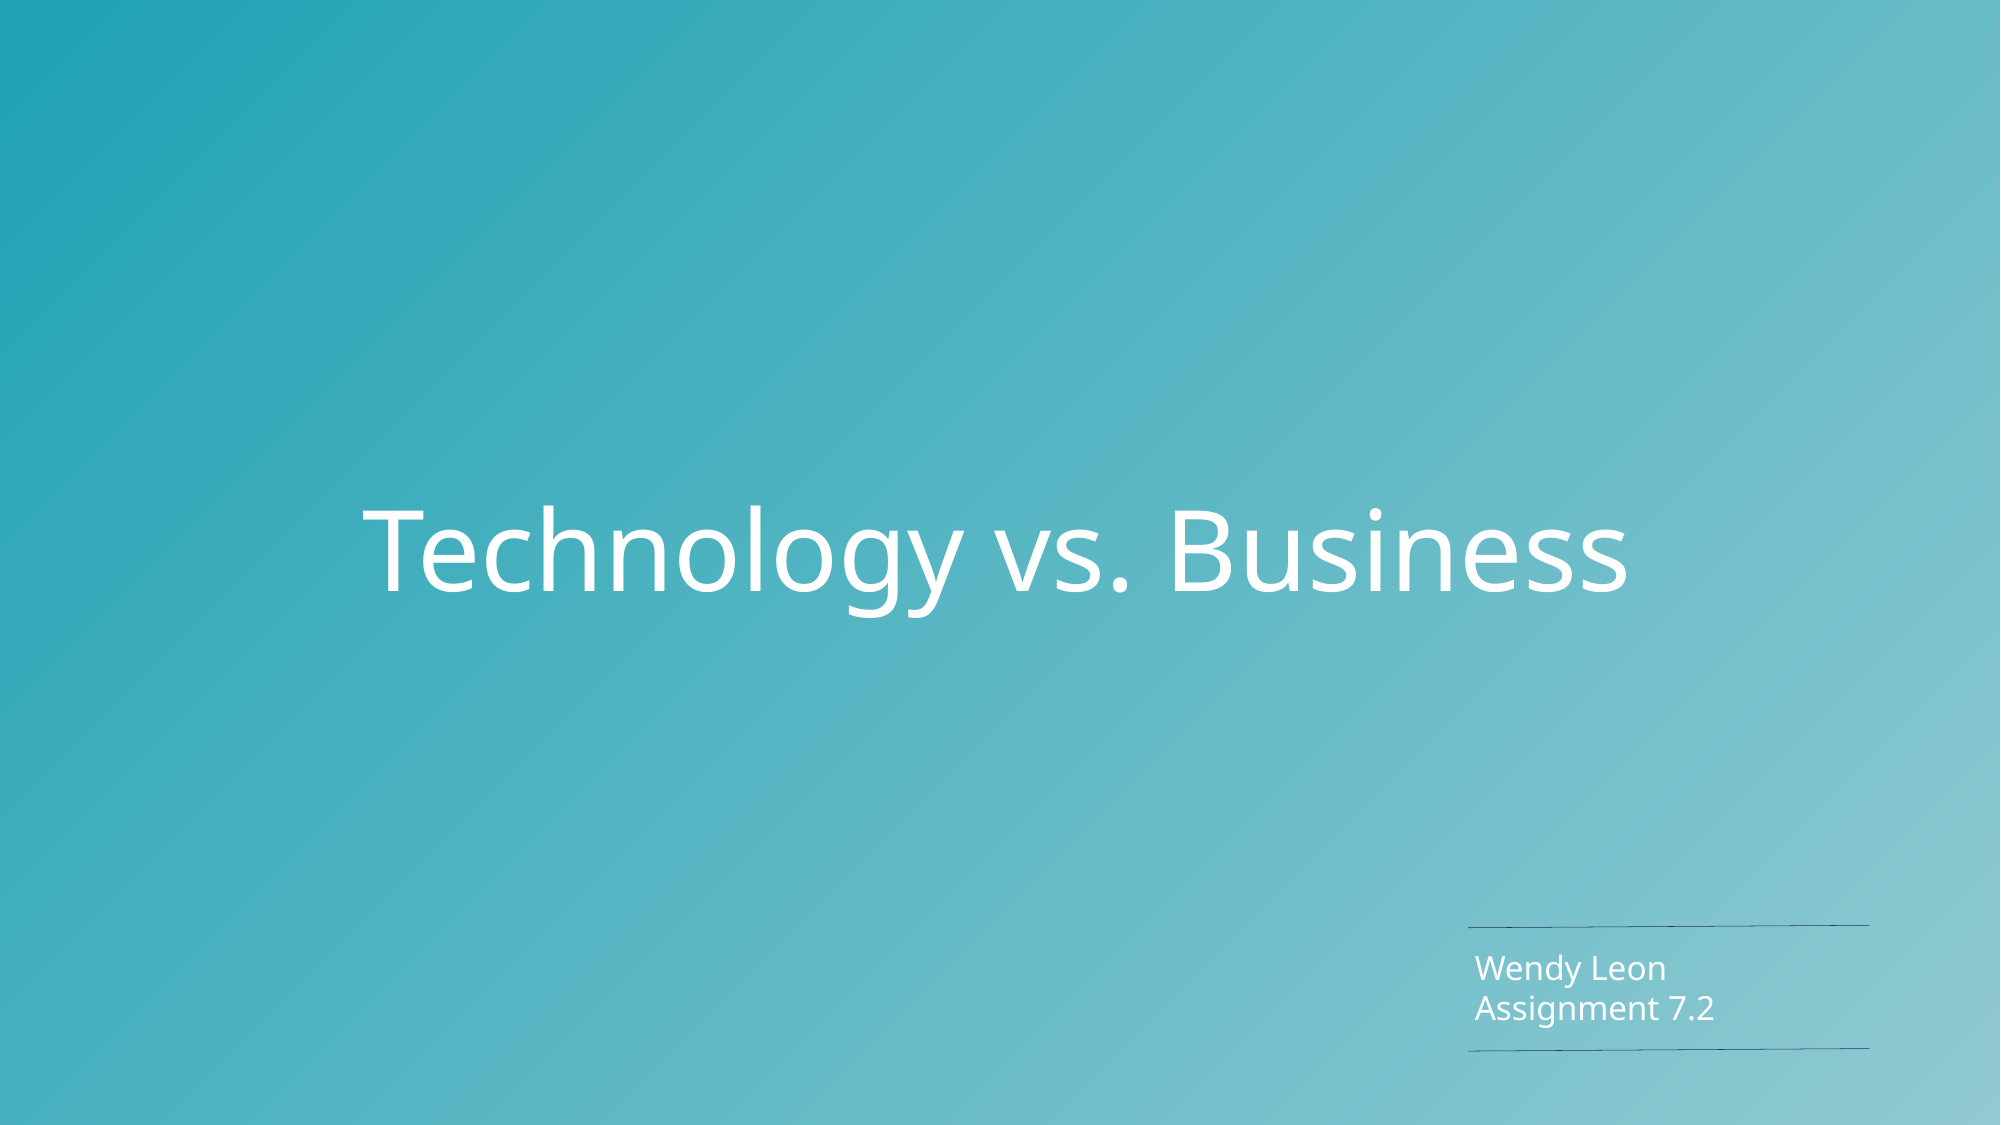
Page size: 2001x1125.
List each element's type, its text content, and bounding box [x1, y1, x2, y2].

text_box Wendy Leon Assignment 7.2 [1460, 940, 1667, 1035]
title Technology vs. Business [101, 458, 1895, 652]
text_box Wendy Leon Assignment 7.2 [1670, 940, 1895, 1035]
